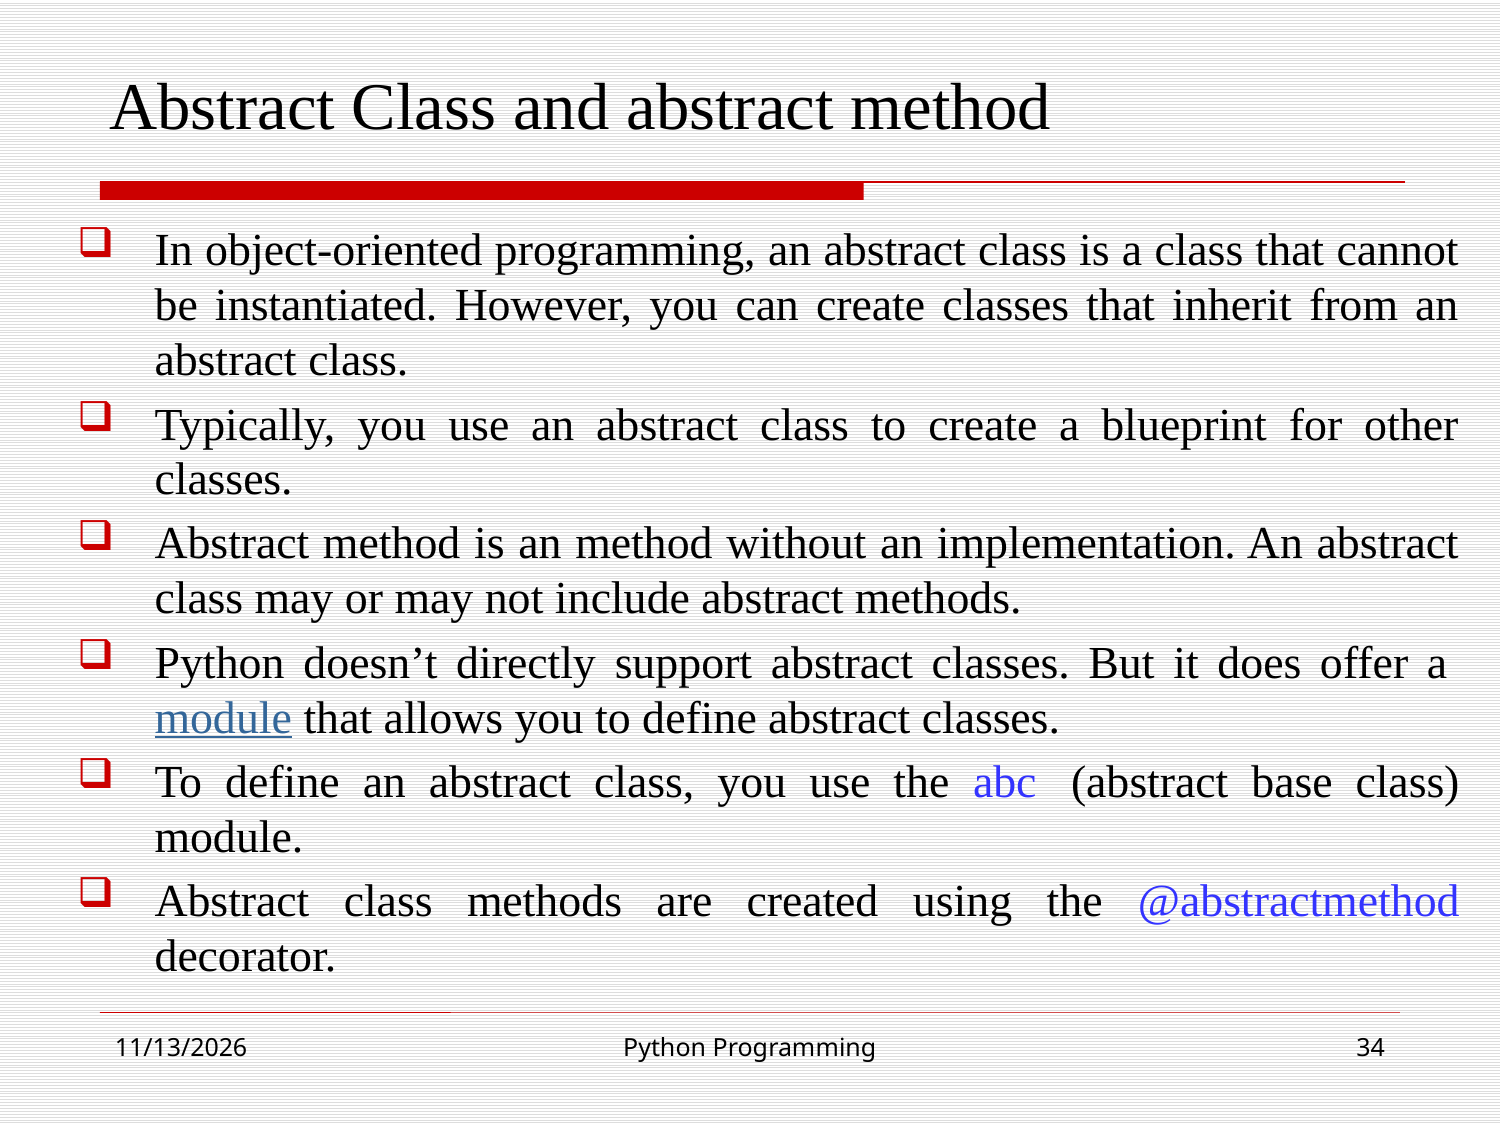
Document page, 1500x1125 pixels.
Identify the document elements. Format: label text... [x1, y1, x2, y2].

title Abstract Class and abstract method [93, 49, 1407, 151]
slide_number 34 [1074, 1024, 1400, 1103]
footer Python Programming [512, 1024, 988, 1103]
list In object-oriented programming, an abstract class is a class that cannot be instantiated. However, you can create classes that inherit from an abstract class. Typically, you use an abstract class to create a blueprint for other classes. Abstract method is an method without an implementation. An abstract class may or may not include abstract methods. Python doesn’t directly support abstract classes. But it does offer a module that allows you to define abstract classes. To define an abstract class, you use the abc (abstract base class) module. Abstract class methods are created using the @abstractmethod decorator. [62, 212, 1476, 988]
slide_number 22-Aug-24 [99, 1024, 425, 1103]
